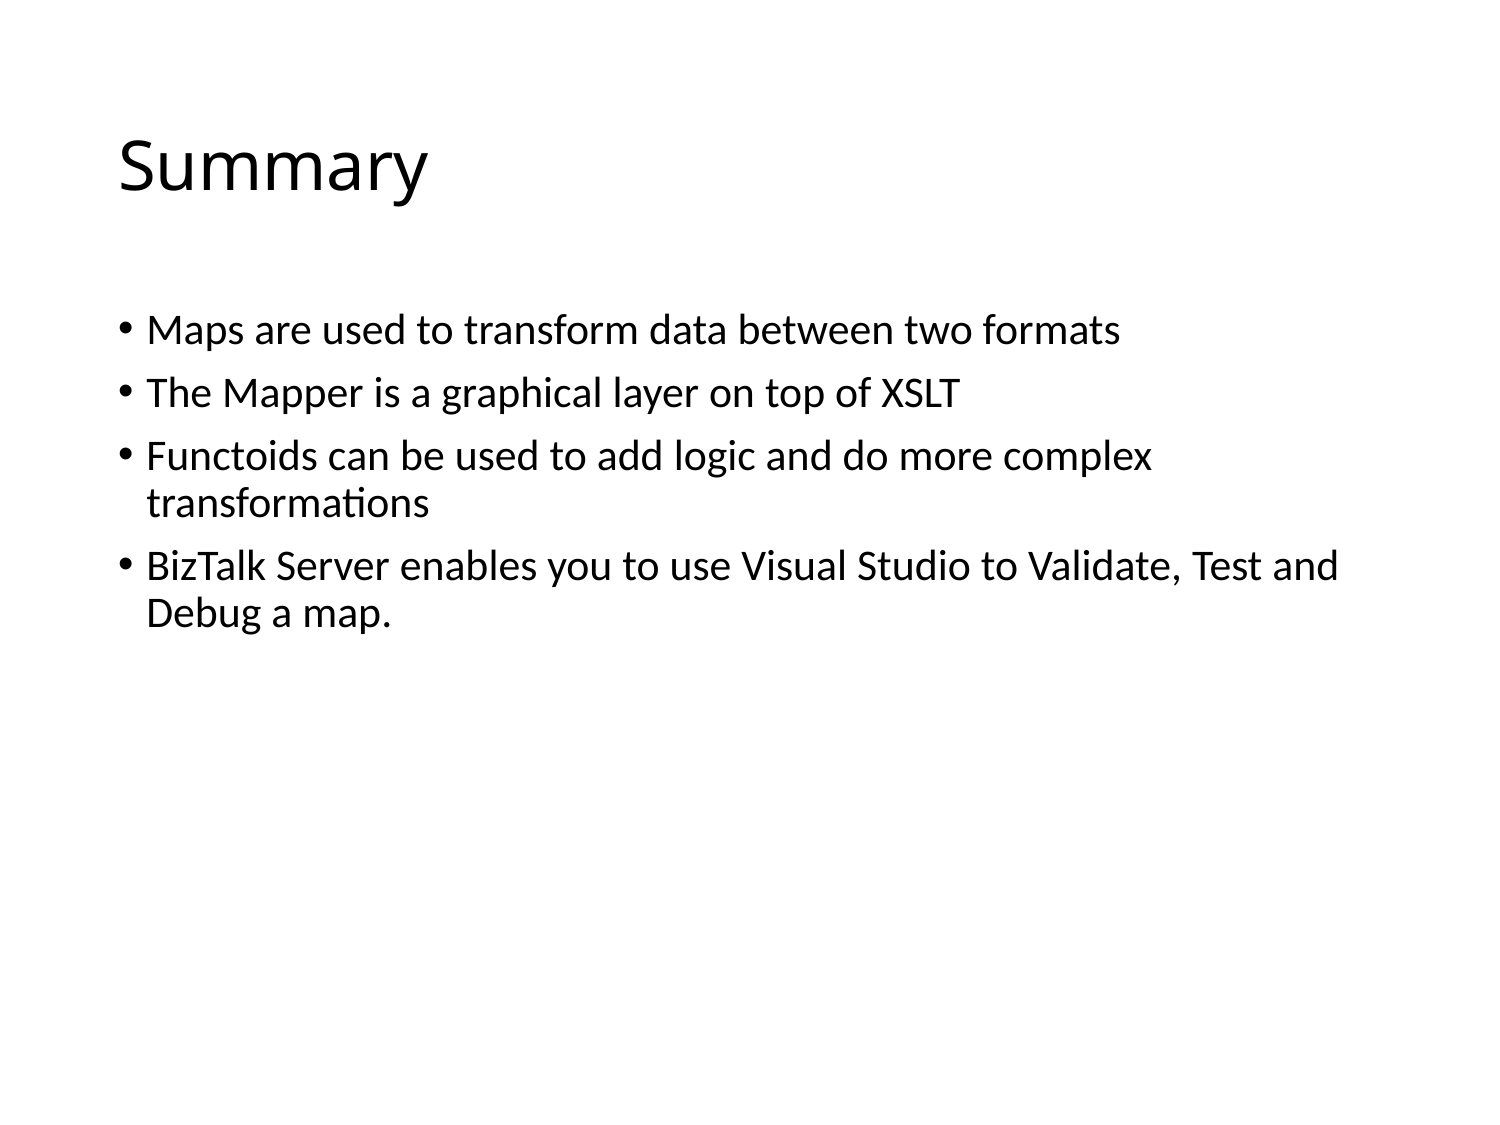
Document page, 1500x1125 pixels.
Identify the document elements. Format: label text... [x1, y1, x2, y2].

title Summary [103, 59, 1397, 278]
list Maps are used to transform data between two formats The Mapper is a graphical layer on top of XSLT Functoids can be used to add logic and do more complex transformations BizTalk Server enables you to use Visual Studio to Validate, Test and Debug a map. [103, 299, 1397, 1014]
